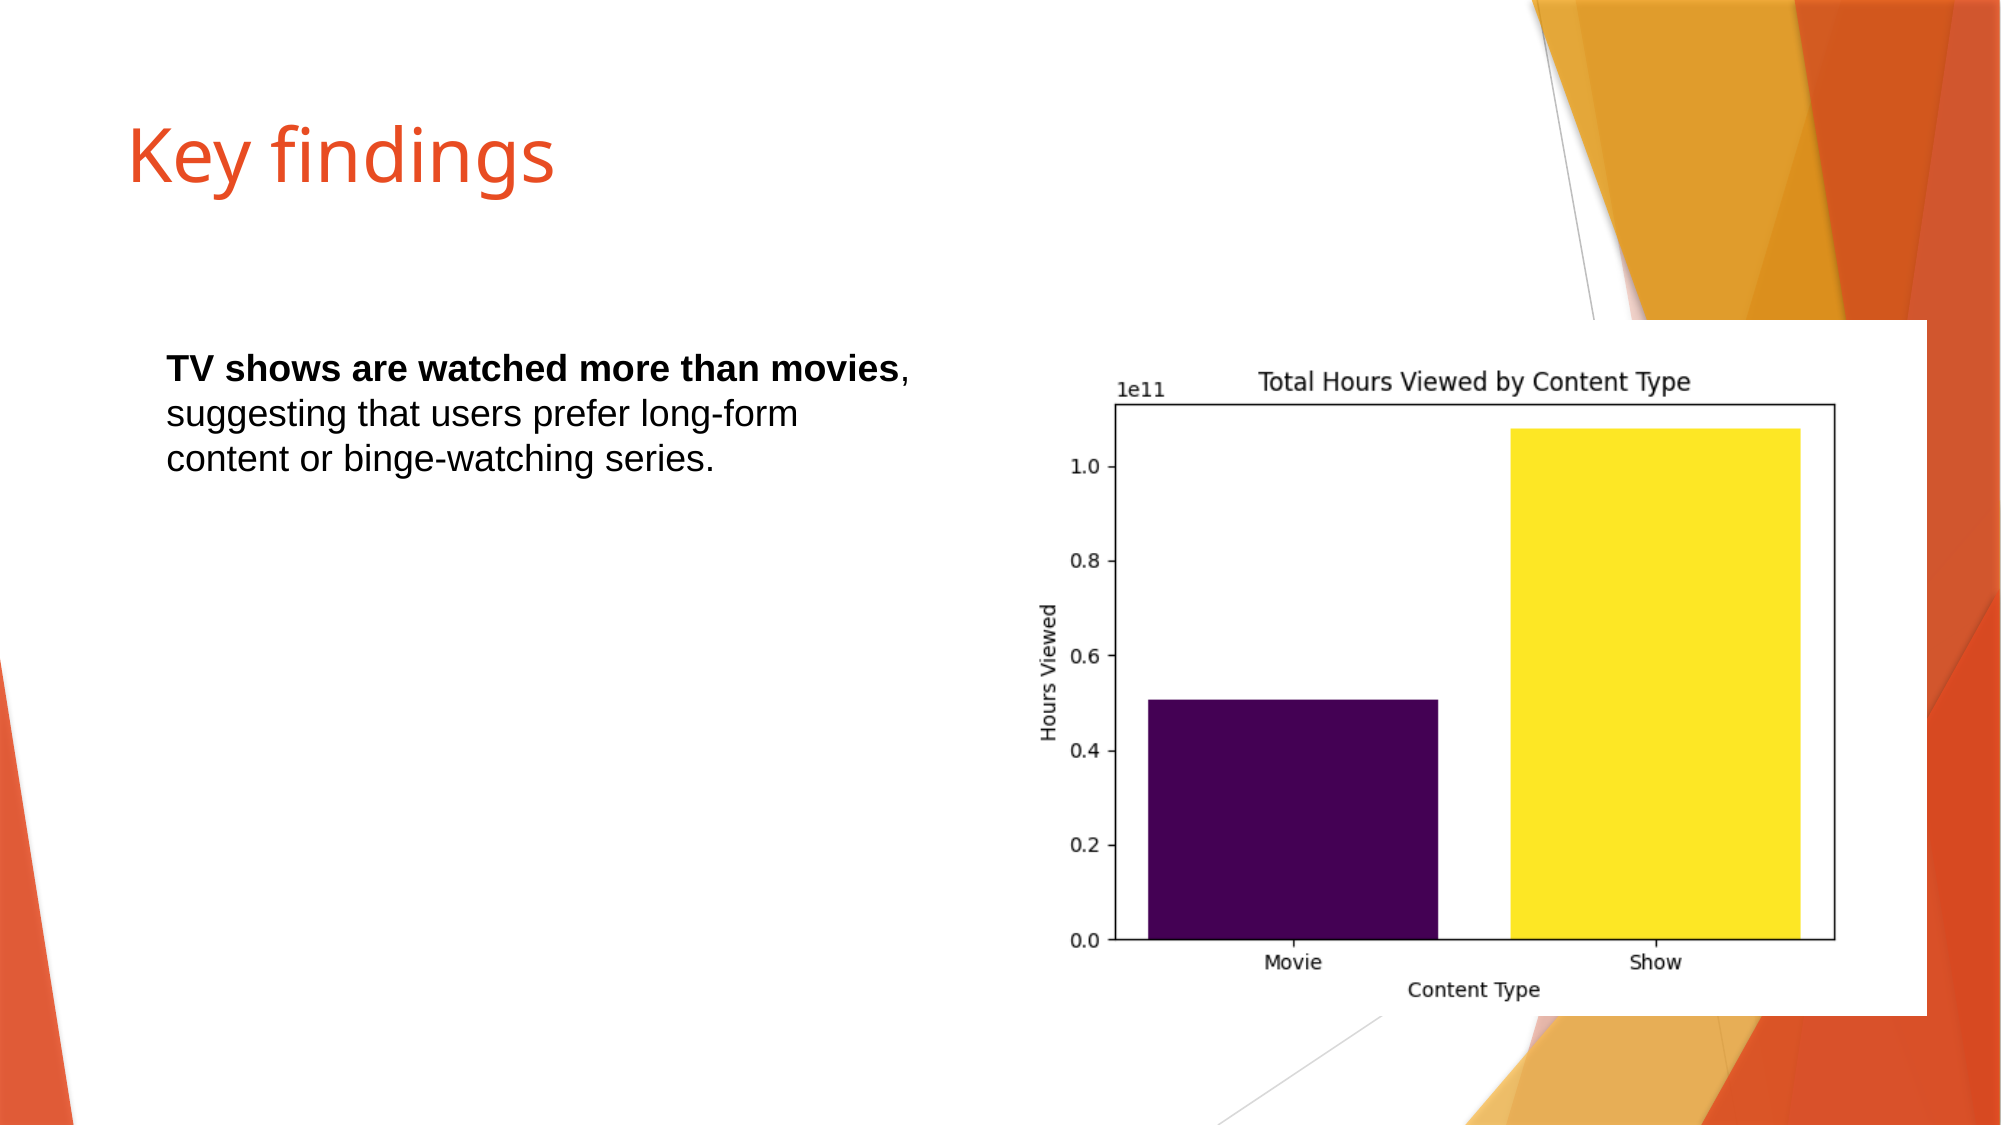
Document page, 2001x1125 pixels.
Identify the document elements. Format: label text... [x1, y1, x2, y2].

text_box TV shows are watched more than movies, suggesting that users prefer long-form content or binge-watching series. [151, 336, 934, 487]
title Key findings [111, 99, 1522, 317]
picture [999, 319, 1928, 1016]
